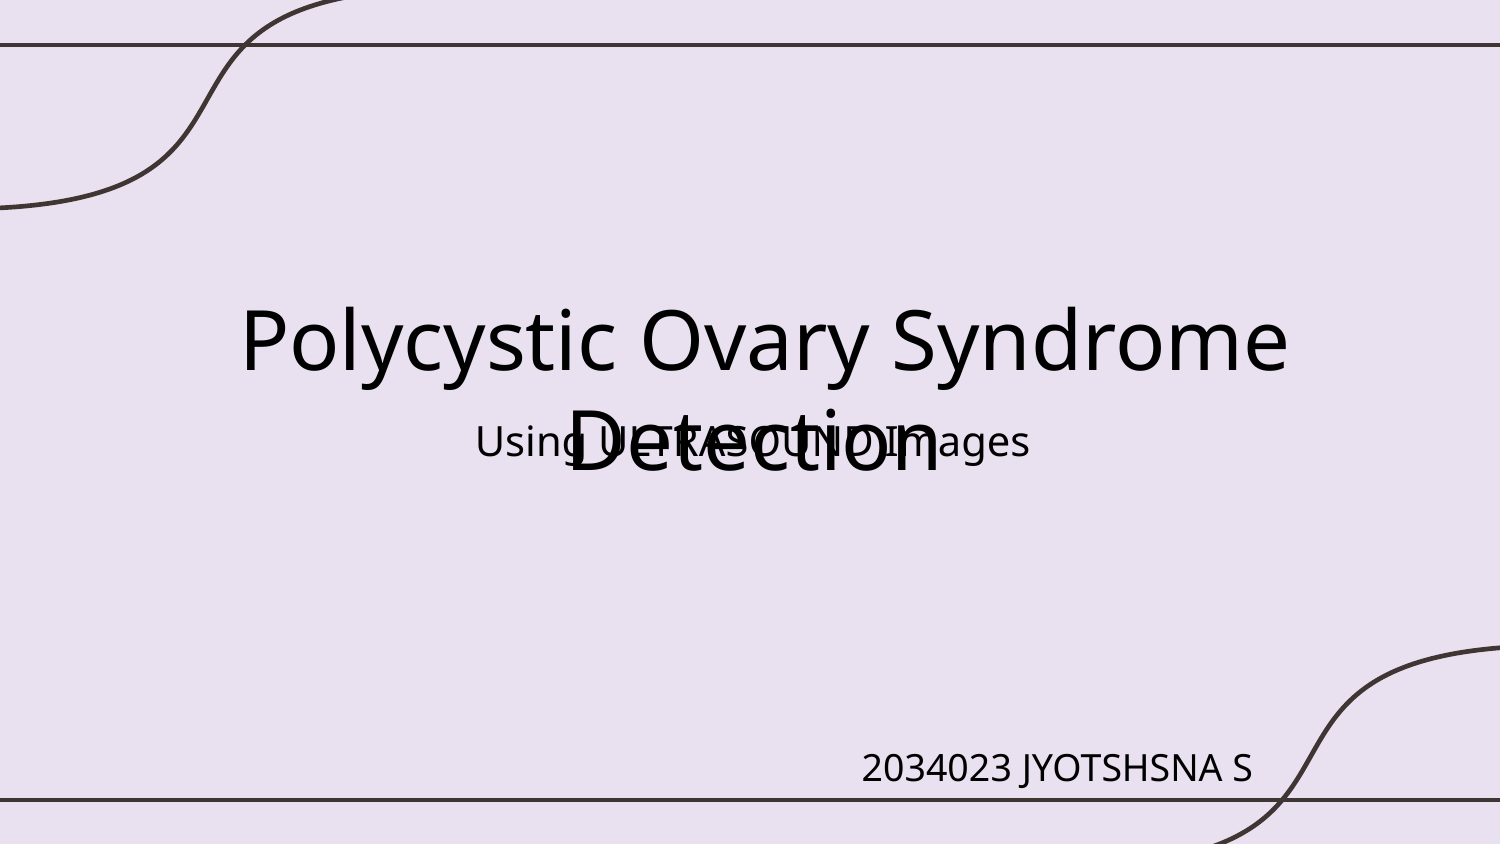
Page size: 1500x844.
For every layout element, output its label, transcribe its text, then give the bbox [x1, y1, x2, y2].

subtitle 2034023 JYOTSHSNA S [635, 728, 1480, 802]
title Polycystic Ovary Syndrome Detection [70, 272, 1460, 609]
text_box Using ULTRASOUND Images [197, 400, 1309, 481]
